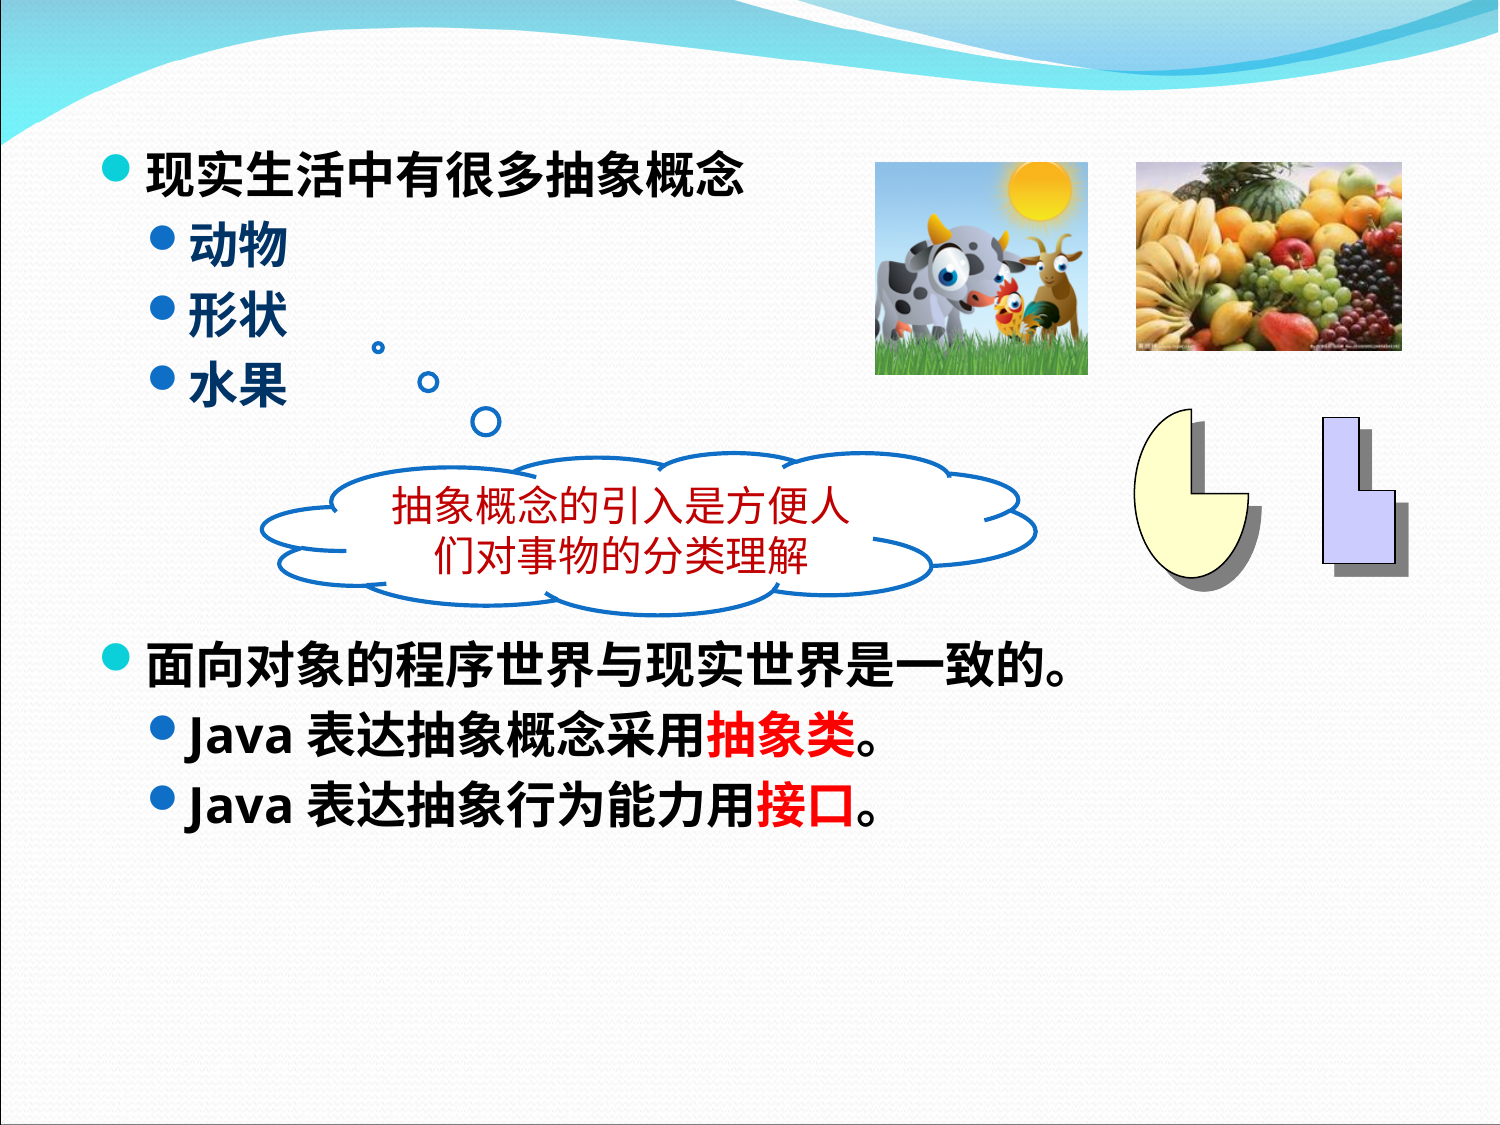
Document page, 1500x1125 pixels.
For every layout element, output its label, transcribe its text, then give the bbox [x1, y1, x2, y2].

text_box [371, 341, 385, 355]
text_box [1323, 417, 1396, 564]
list 现实生活中有很多抽象概念 动物 形状 水果 面向对象的程序世界与现实世界是一致的。 Java表达抽象概念采用抽象类。 Java表达抽象行为能力用接口。 [83, 136, 1300, 1000]
picture [0, 0, 1500, 1125]
text_box [1134, 409, 1249, 578]
text_box 抽象概念的引入是方便人们对事物的分类理解 [417, 371, 440, 394]
text_box 抽象概念的引入是方便人们对事物的分类理解 [259, 450, 1038, 618]
text_box 抽象概念的引入是方便人们对事物的分类理解 [470, 406, 502, 438]
